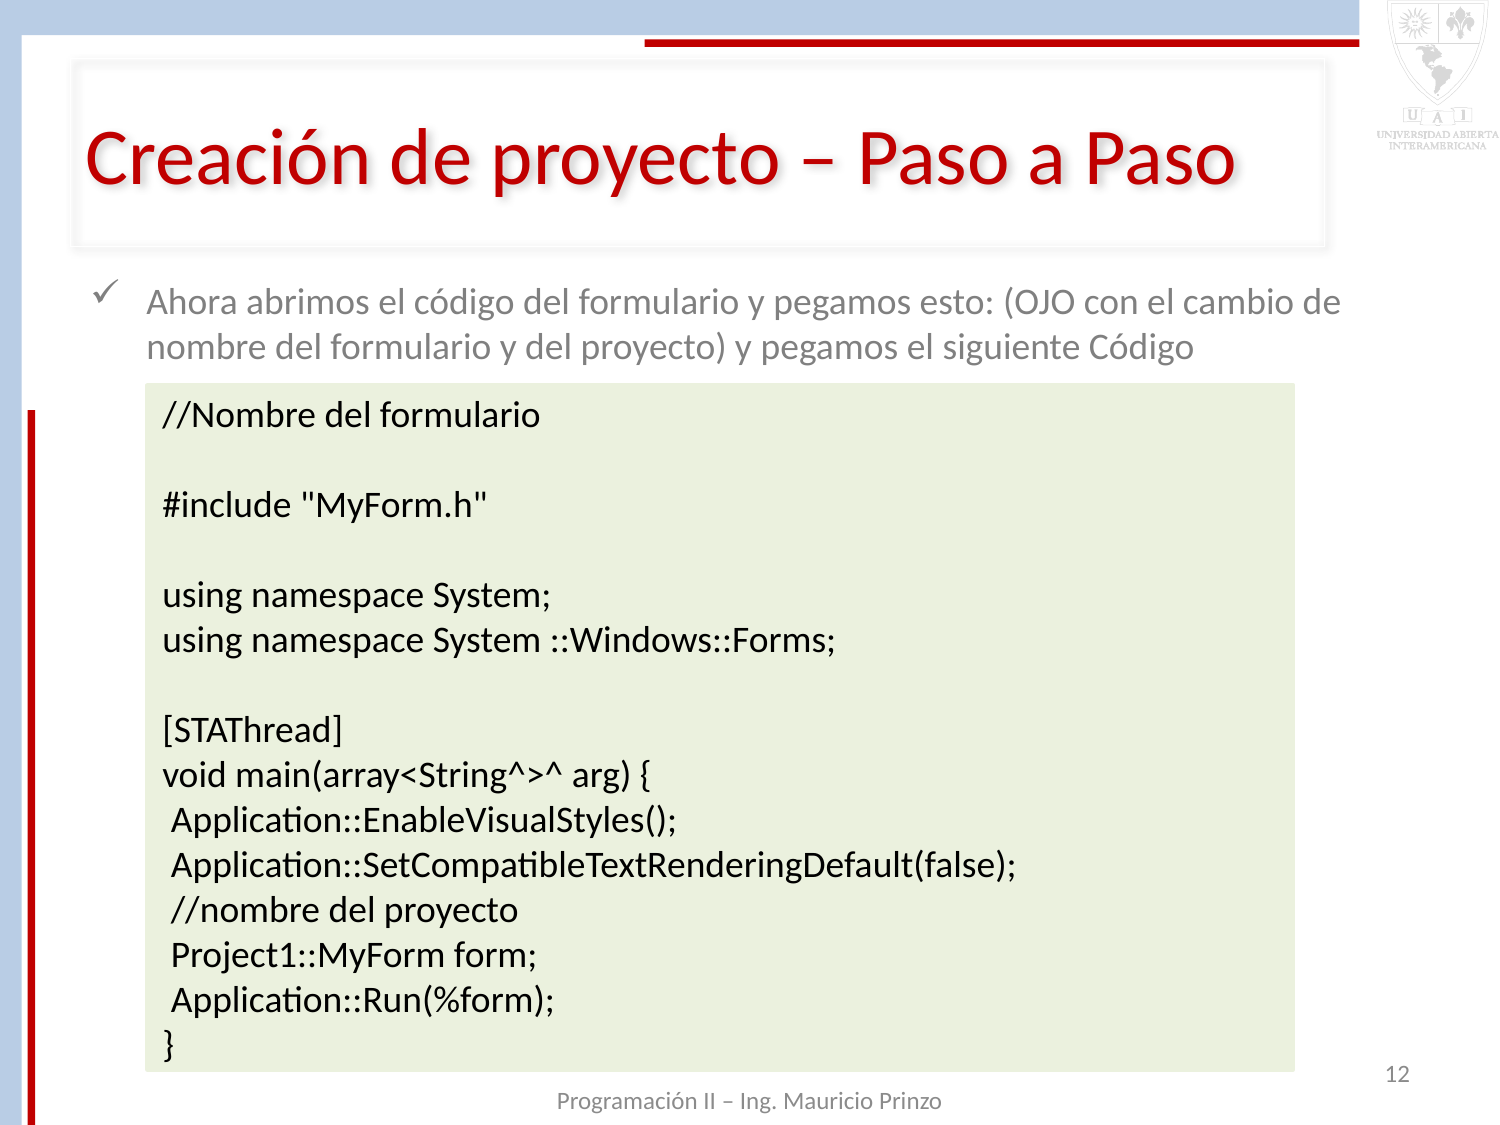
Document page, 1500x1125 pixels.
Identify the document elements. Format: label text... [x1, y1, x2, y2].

title Creación de proyecto – Paso a Paso [70, 58, 1325, 247]
list Ahora abrimos el código del formulario y pegamos esto: (OJO con el cambio de nombre del formulario y del proyecto) y pegamos el siguiente Código [75, 269, 1425, 1005]
text_box //Nombre del formulario #include "MyForm.h" using namespace System; using namespace System ::Windows::Forms; [STAThread] void main(array<String^>^ arg) { Application::EnableVisualStyles(); Application::SetCompatibleTextRenderingDefault(false); //nombre del proyecto Project1::MyForm form; Application::Run(%form); } [145, 383, 1295, 1072]
slide_number 12 [1074, 1042, 1425, 1103]
footer Programación II – Ing. Mauricio Prinzo [512, 1072, 988, 1125]
